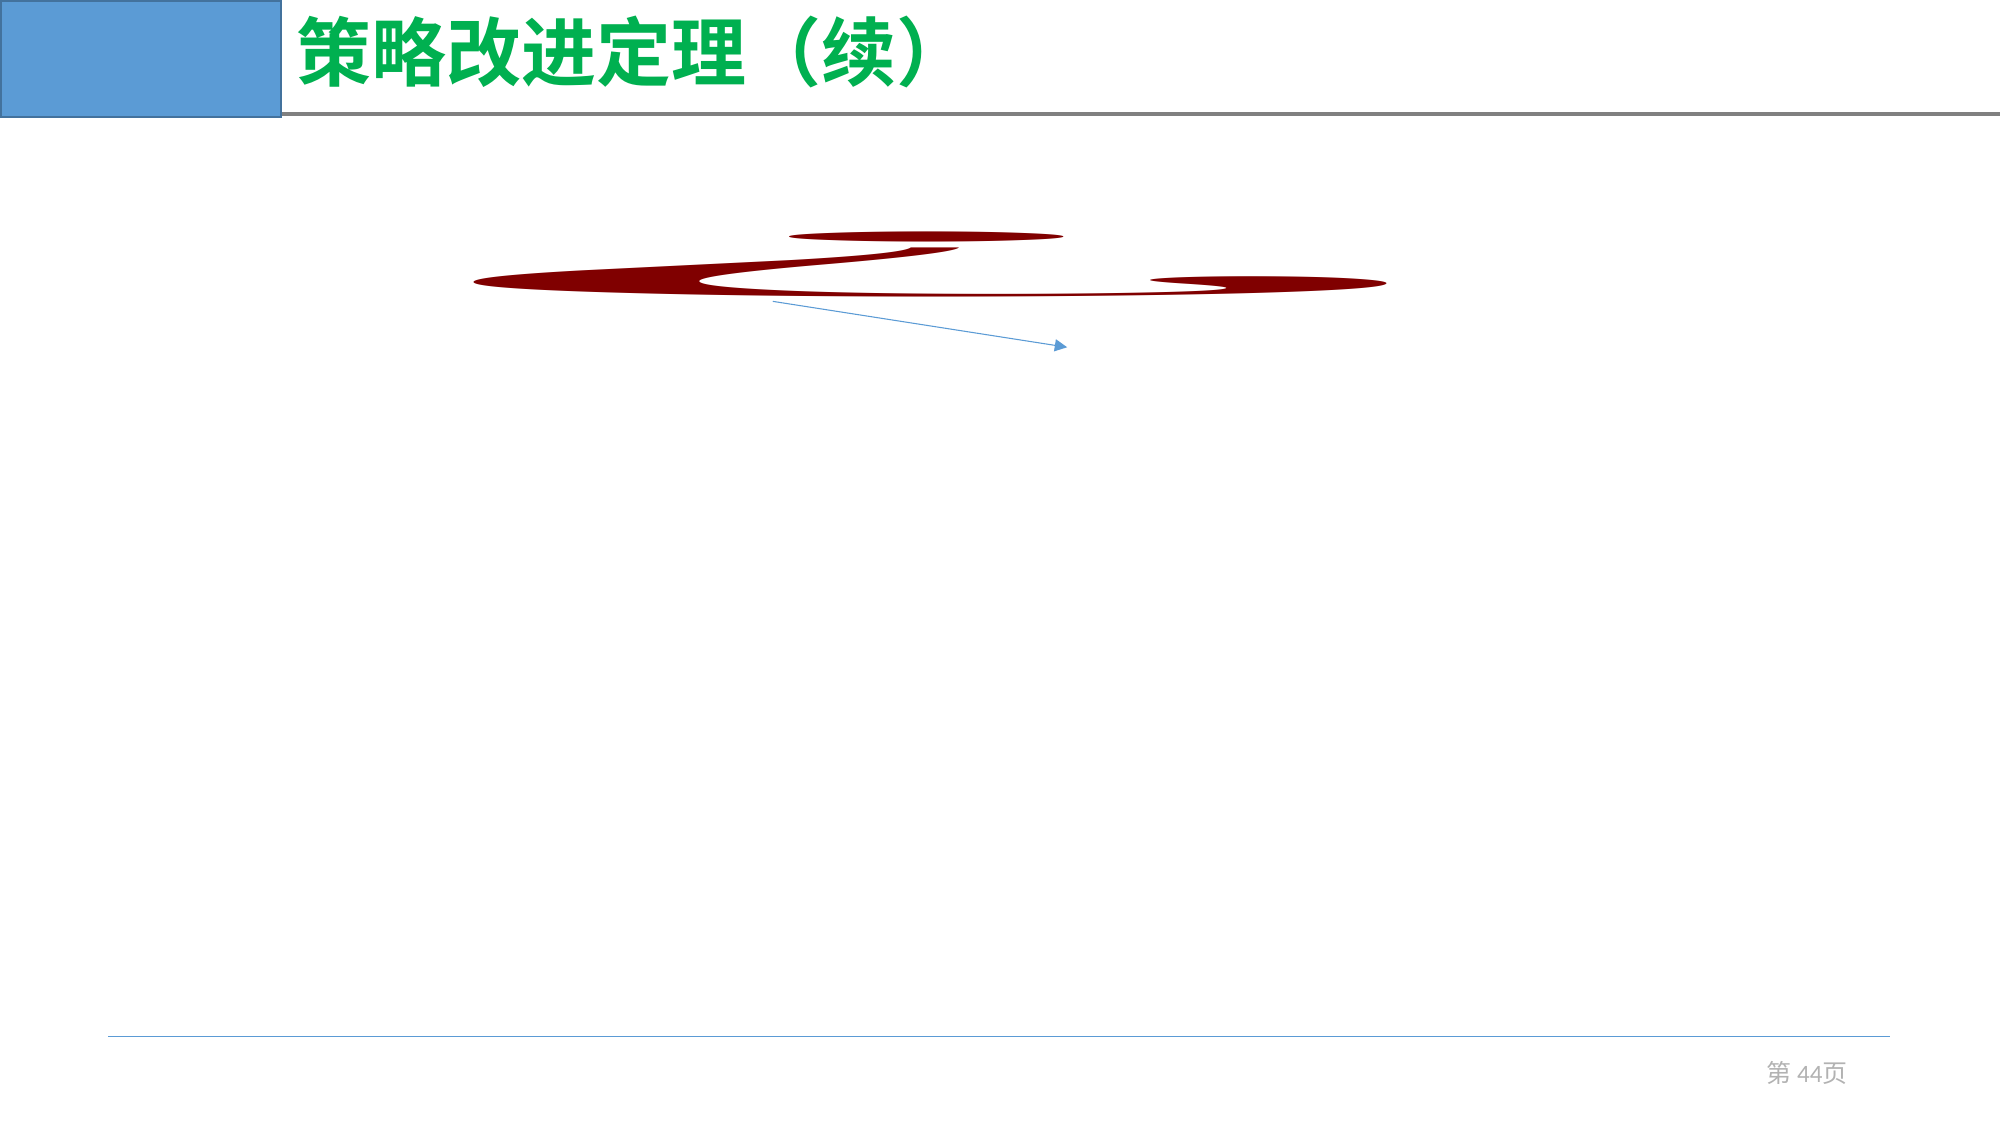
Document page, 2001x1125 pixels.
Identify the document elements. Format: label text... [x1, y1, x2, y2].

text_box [772, 301, 1068, 348]
slide_number 第44页 [1412, 1042, 1863, 1103]
title 策略改进定理（续） [281, 0, 1959, 114]
